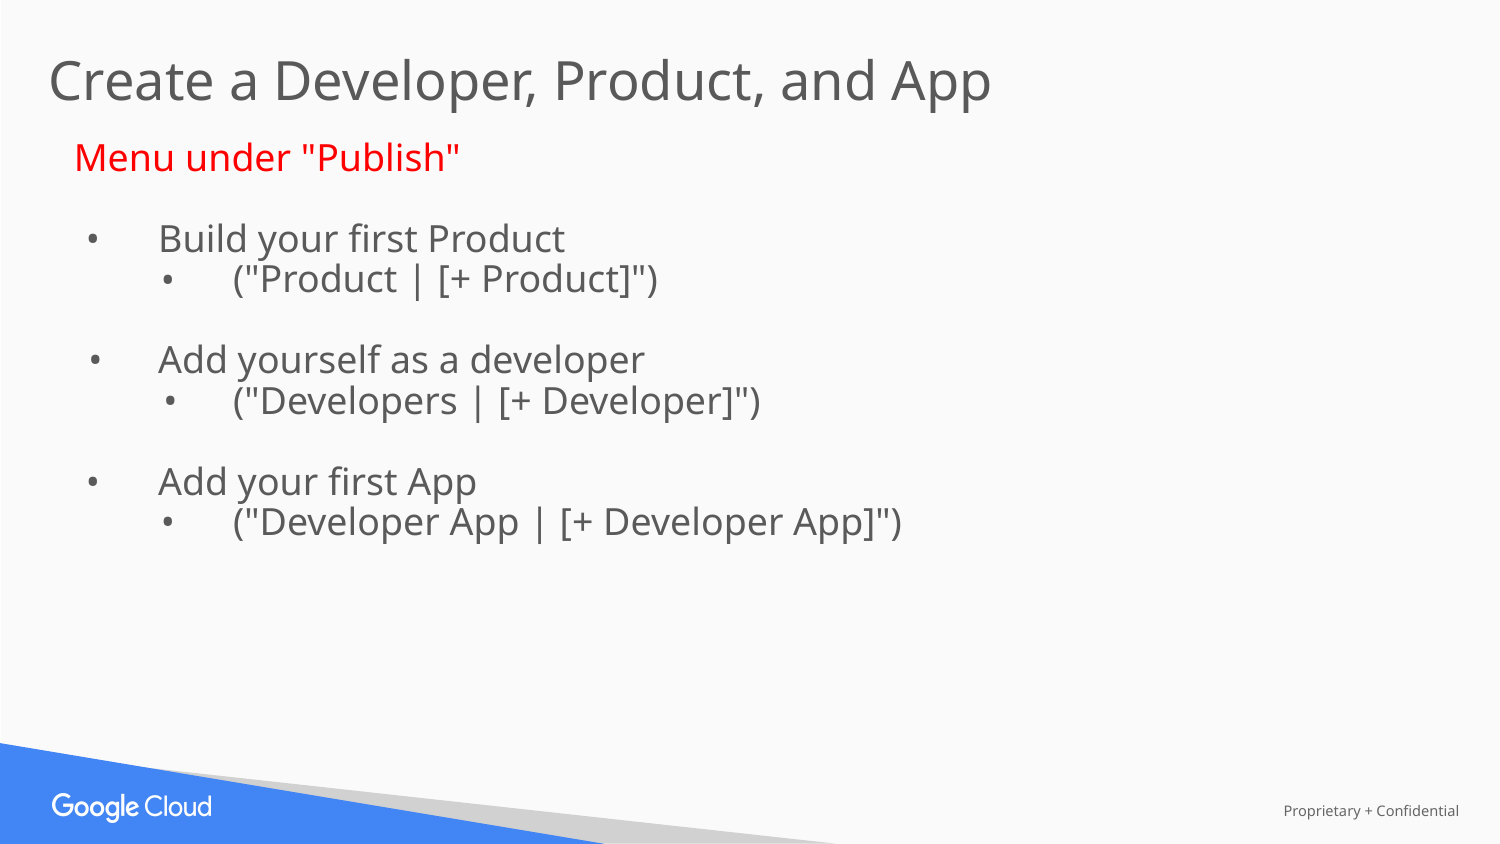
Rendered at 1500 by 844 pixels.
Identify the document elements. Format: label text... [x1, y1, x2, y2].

list Menu under "Publish" Build your first Product ("Product | [+ Product]") Add yourself as a developer ("Developers | [+ Developer]") Add your first App ("Developer App | [+ Developer App]") [62, 133, 1438, 823]
title Create a Developer, Product, and App [37, 56, 1397, 102]
picture [52, 793, 62, 823]
